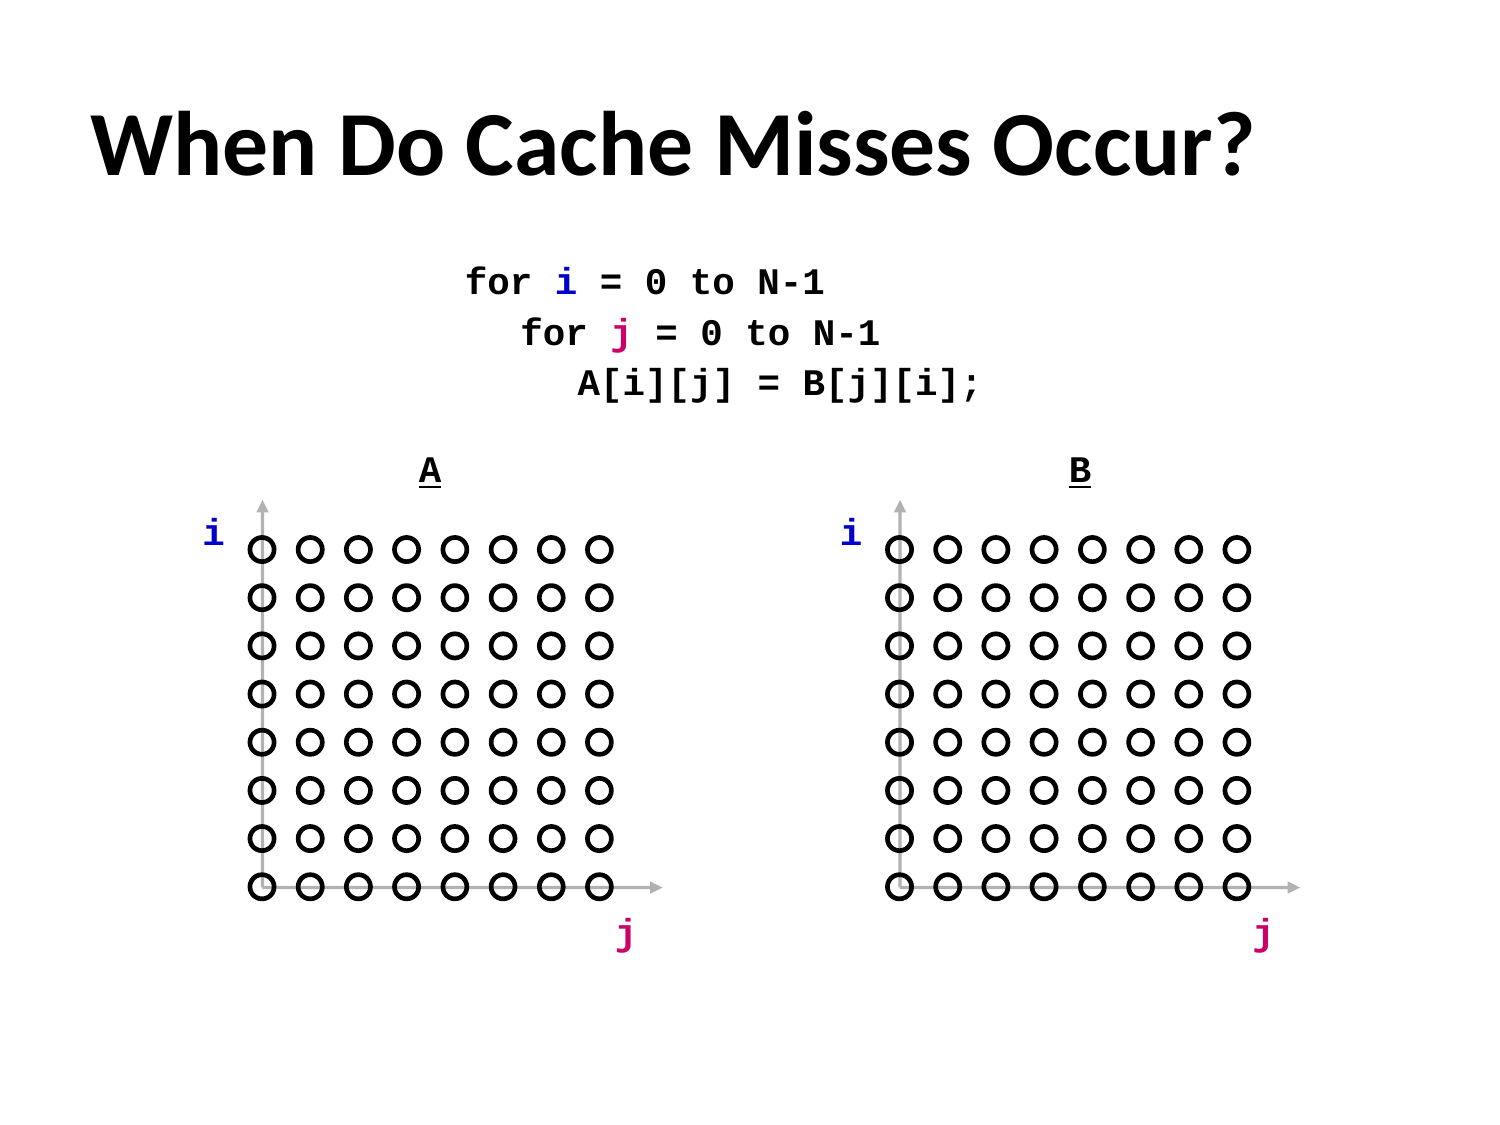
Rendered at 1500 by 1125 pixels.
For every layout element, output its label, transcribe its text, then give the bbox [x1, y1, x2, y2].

title When Do Cache Misses Occur? [75, 45, 1425, 233]
text_box for i = 0 to N-1 for j = 0 to N-1 A[i][j] = B[j][i]; [450, 262, 1000, 410]
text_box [824, 499, 1301, 960]
text_box B [1053, 437, 1107, 498]
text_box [187, 499, 663, 960]
text_box A [403, 437, 457, 498]
